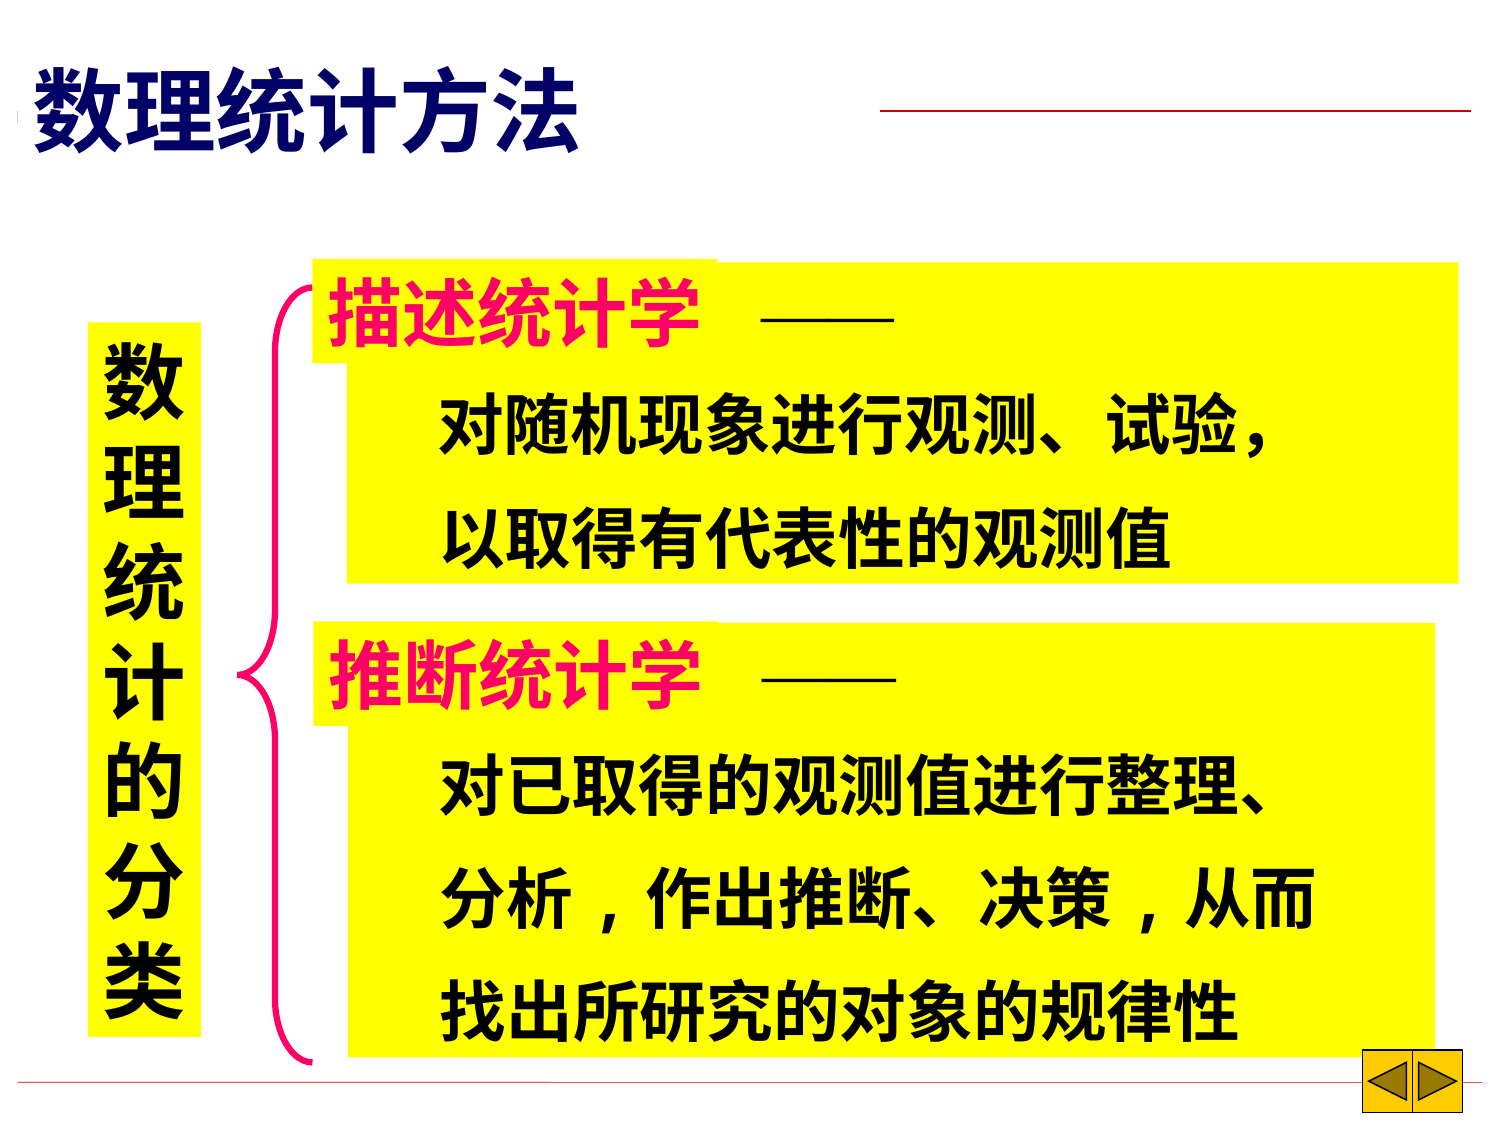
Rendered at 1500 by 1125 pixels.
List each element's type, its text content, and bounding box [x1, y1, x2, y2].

text_box —— 对已取得的观测值进行整理、 分析,作出推断、决策,从而 找出所研究的对象的规律性 [719, 622, 1436, 1058]
text_box [1412, 1049, 1463, 1113]
text_box [1362, 1049, 1412, 1113]
text_box —— 对随机现象进行观测、试验， 以取得有代表性的观测值 [719, 262, 1459, 584]
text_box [87, 258, 719, 1063]
text_box 数理统计方法 [17, 46, 880, 172]
